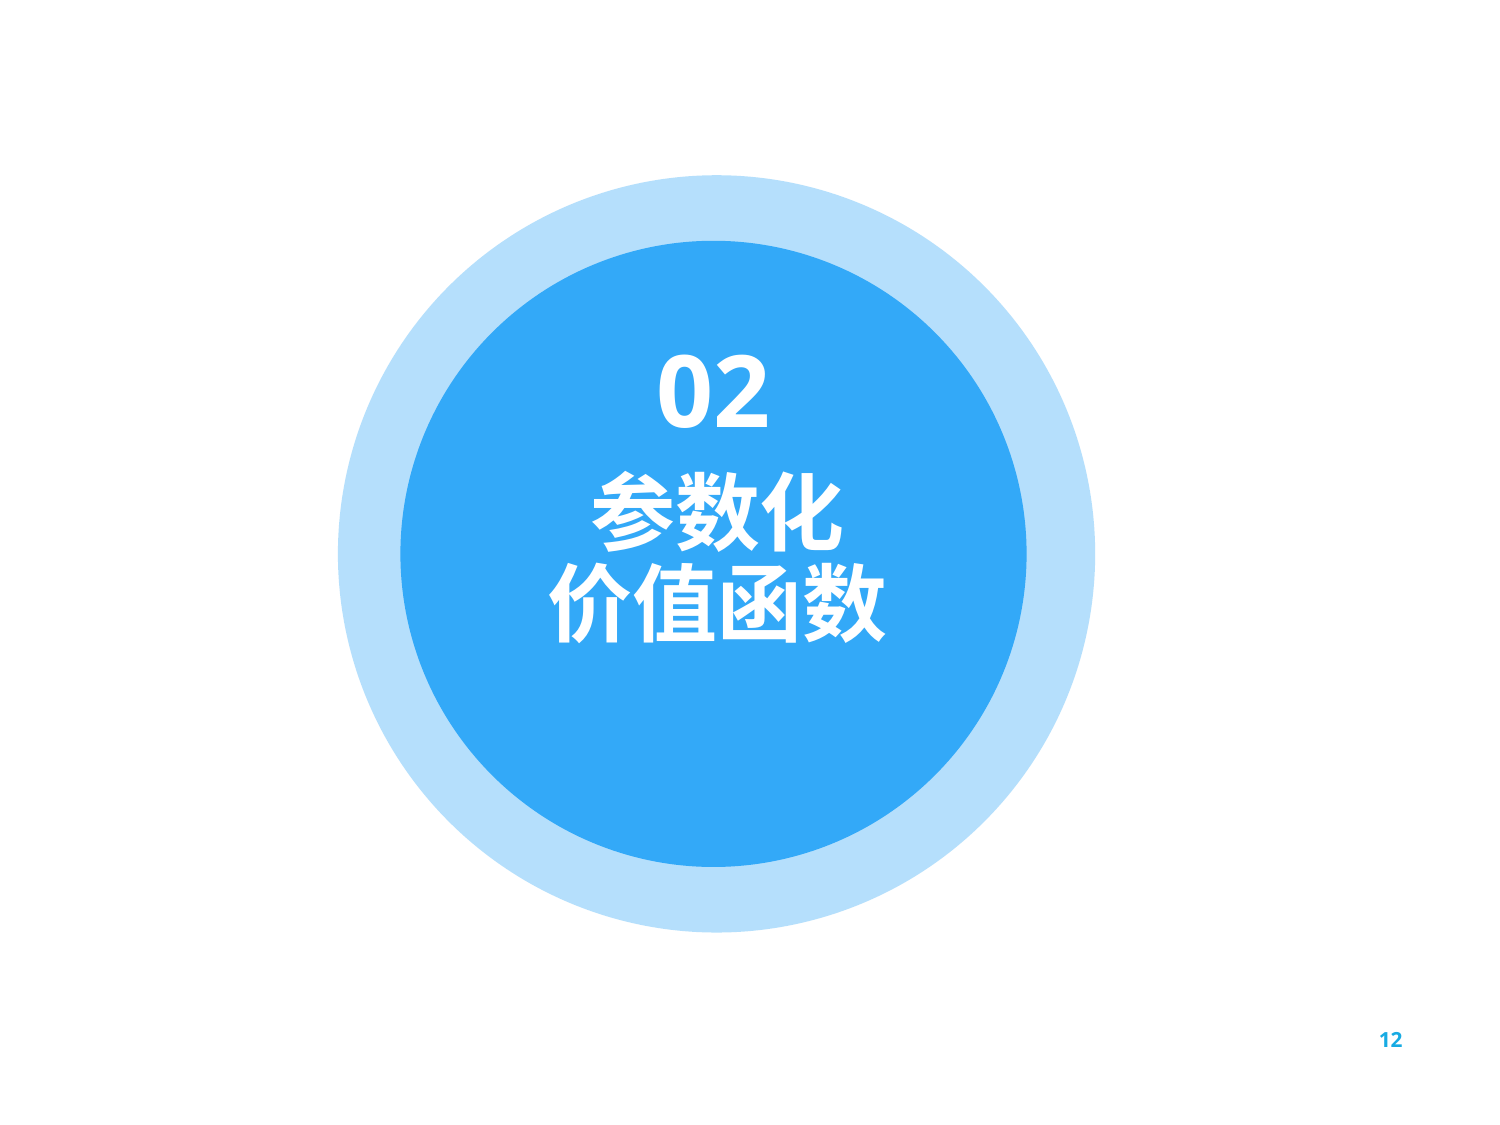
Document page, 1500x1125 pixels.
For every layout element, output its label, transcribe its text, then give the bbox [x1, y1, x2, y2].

subtitle 02 [482, 326, 945, 463]
slide_number 12 [1059, 1023, 1418, 1058]
title 参数化 价值函数 [337, 462, 1097, 663]
